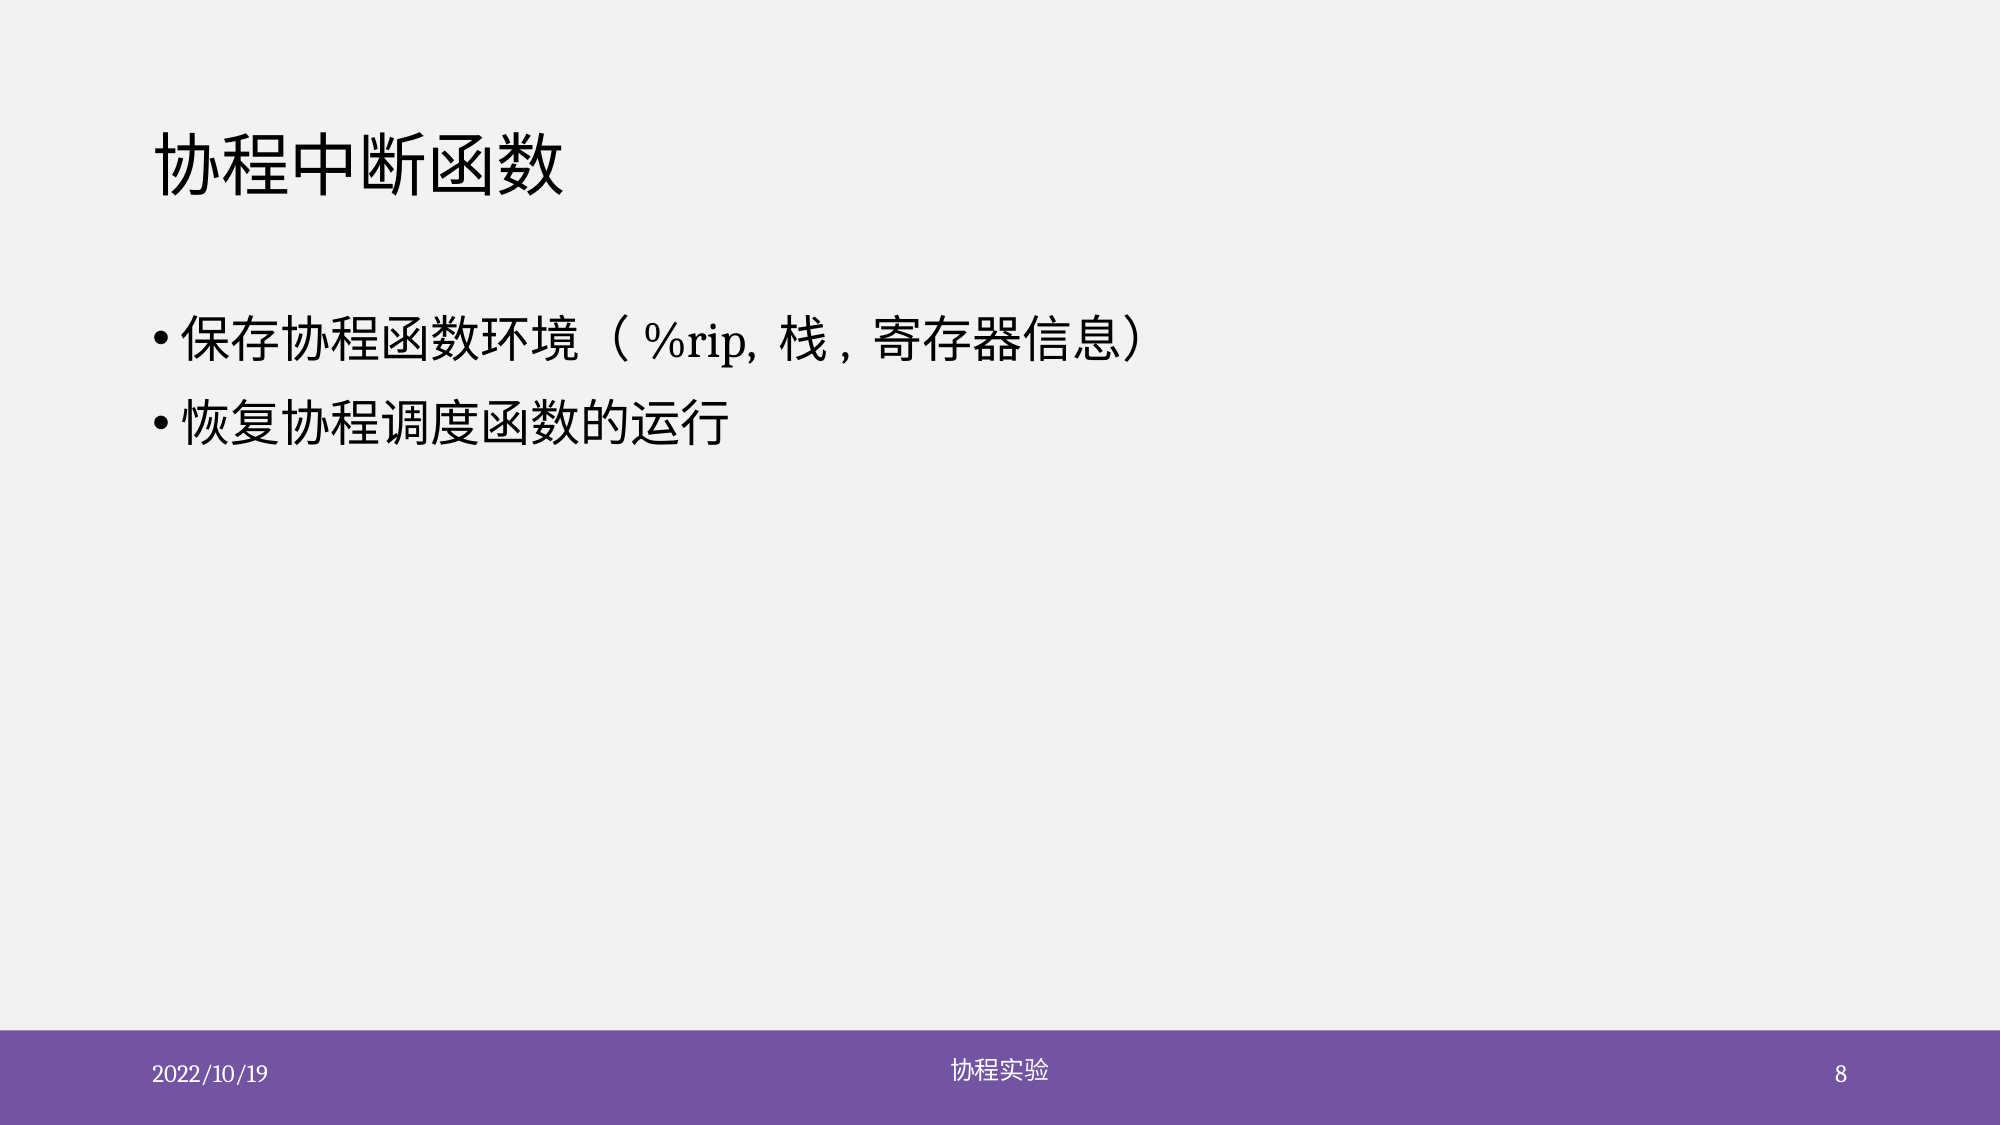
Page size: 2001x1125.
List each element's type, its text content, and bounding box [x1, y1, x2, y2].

footer 协程实验 [662, 1042, 1338, 1103]
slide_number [137, 1042, 588, 1103]
title 协程中断函数 [137, 59, 1863, 278]
slide_number 8 [1412, 1042, 1863, 1103]
list 保存协程函数环境（%rip, 栈, 寄存器信息） 恢复协程调度函数的运行 [137, 299, 1863, 1014]
